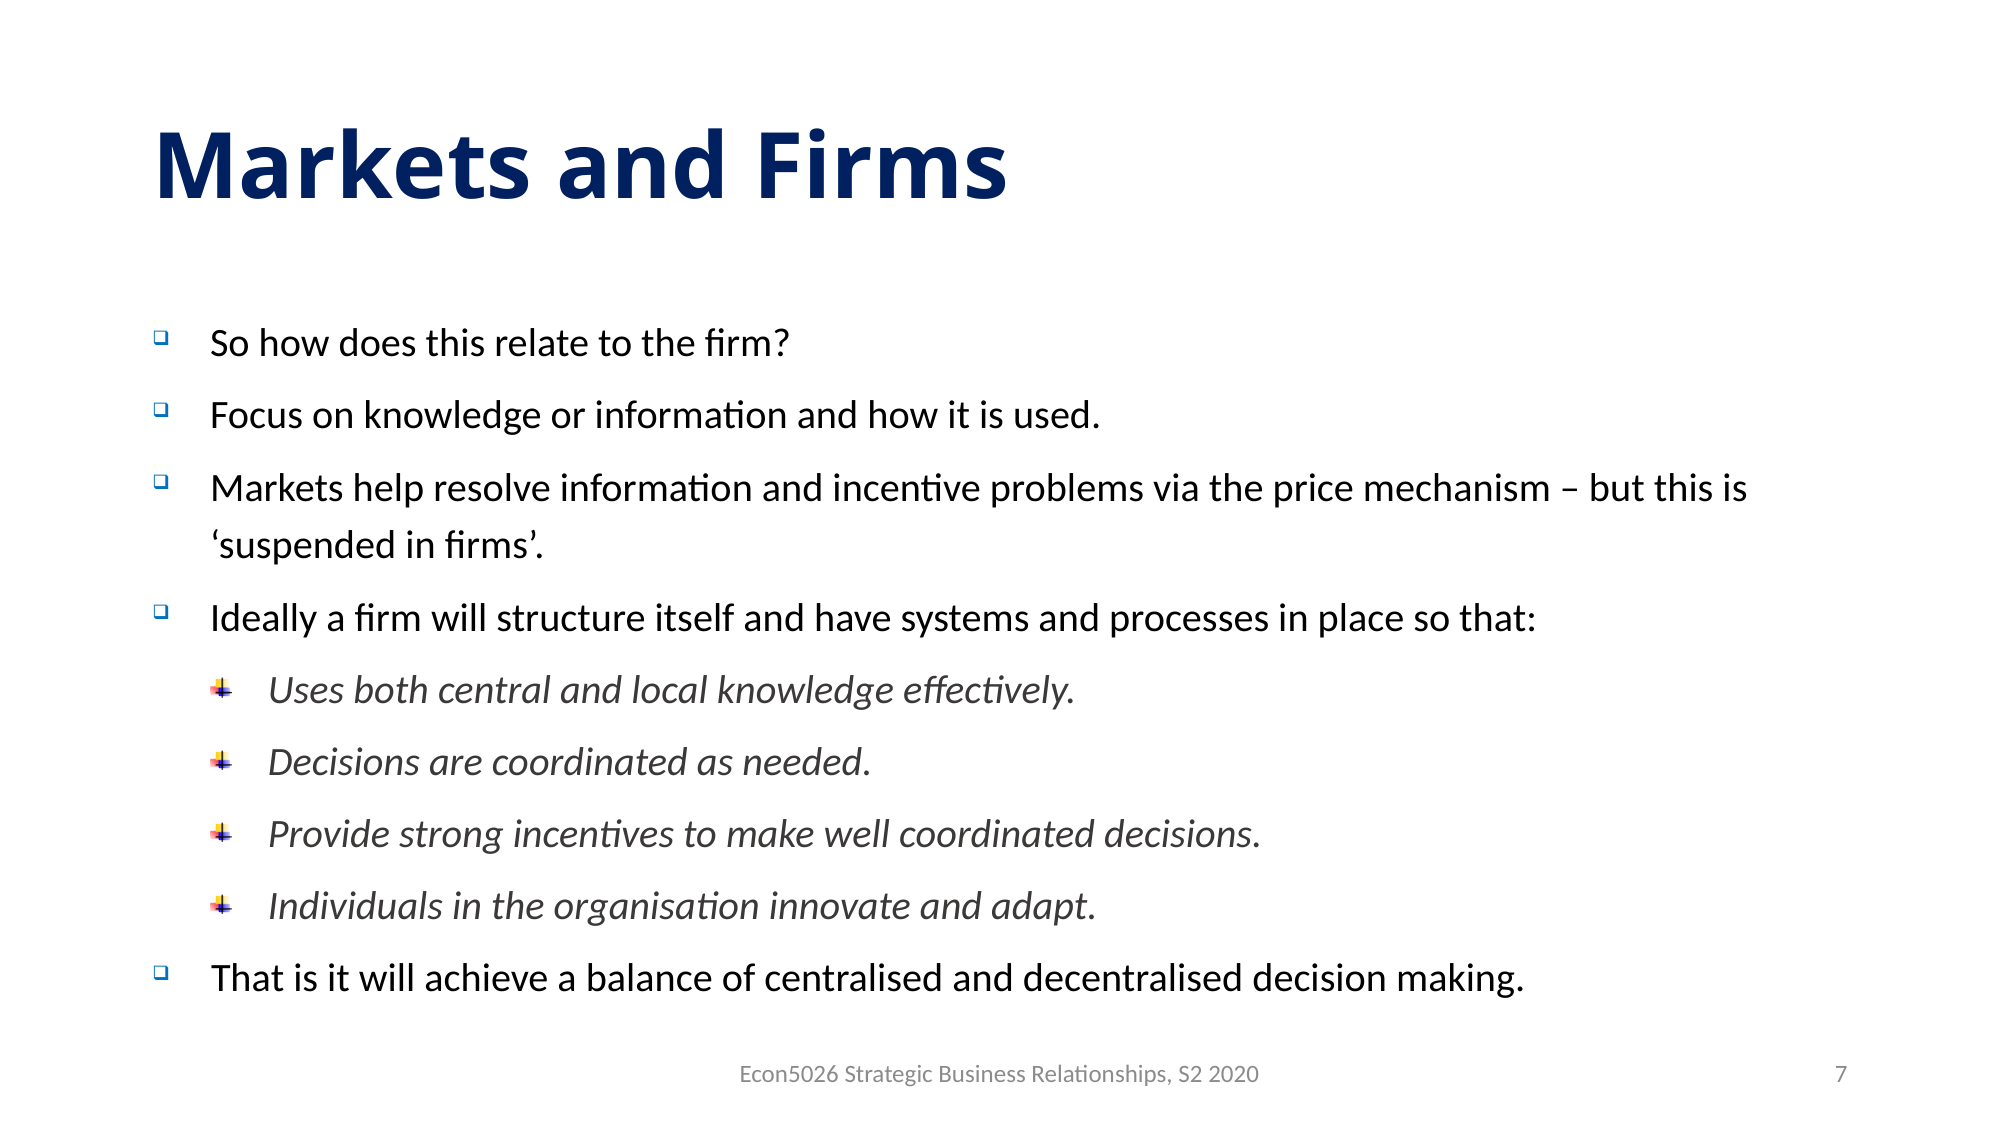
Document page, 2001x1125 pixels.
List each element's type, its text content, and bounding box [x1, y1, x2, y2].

picture [210, 893, 232, 914]
picture [210, 821, 232, 842]
picture [210, 676, 232, 698]
slide_number 7 [1412, 1042, 1863, 1103]
picture [210, 749, 232, 770]
list So how does this relate to the firm? Focus on knowledge or information and how it is used. Markets help resolve information and incentive problems via the price mechanism – but this is ‘suspended in firms’. Ideally a firm will structure itself and have systems and processes in place so that: Uses both central and local knowledge effectively. Decisions are coordinated as needed. Provide strong incentives to make well coordinated decisions. Individuals in the organisation innovate and adapt. That is it will achieve a balance of centralised and decentralised decision making. [137, 299, 1863, 1014]
title Markets and Firms [137, 59, 1863, 278]
footer Econ5026 Strategic Business Relationships, S2 2020 [662, 1042, 1338, 1103]
